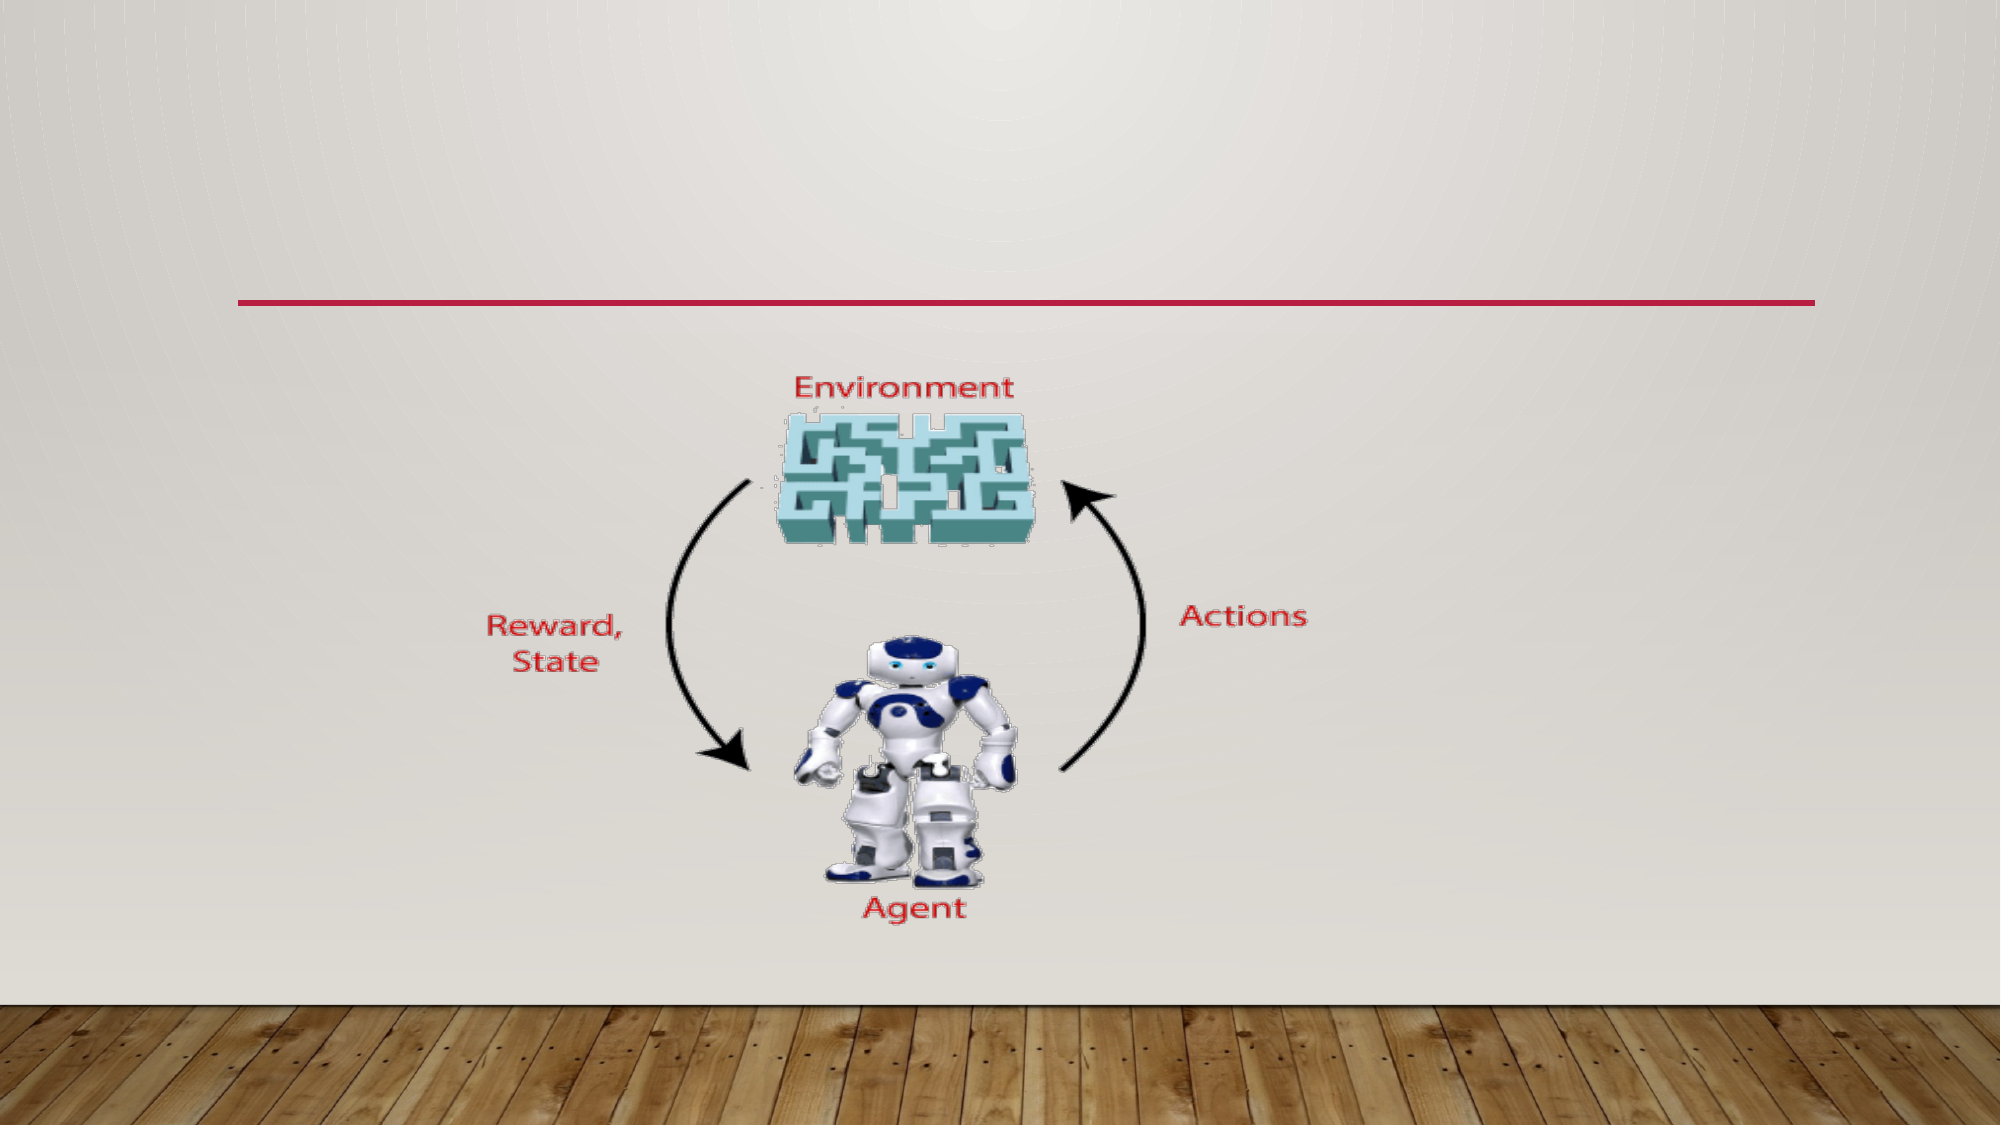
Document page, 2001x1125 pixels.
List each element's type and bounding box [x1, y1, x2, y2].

list [467, 367, 1328, 935]
picture [0, 1005, 2000, 1125]
